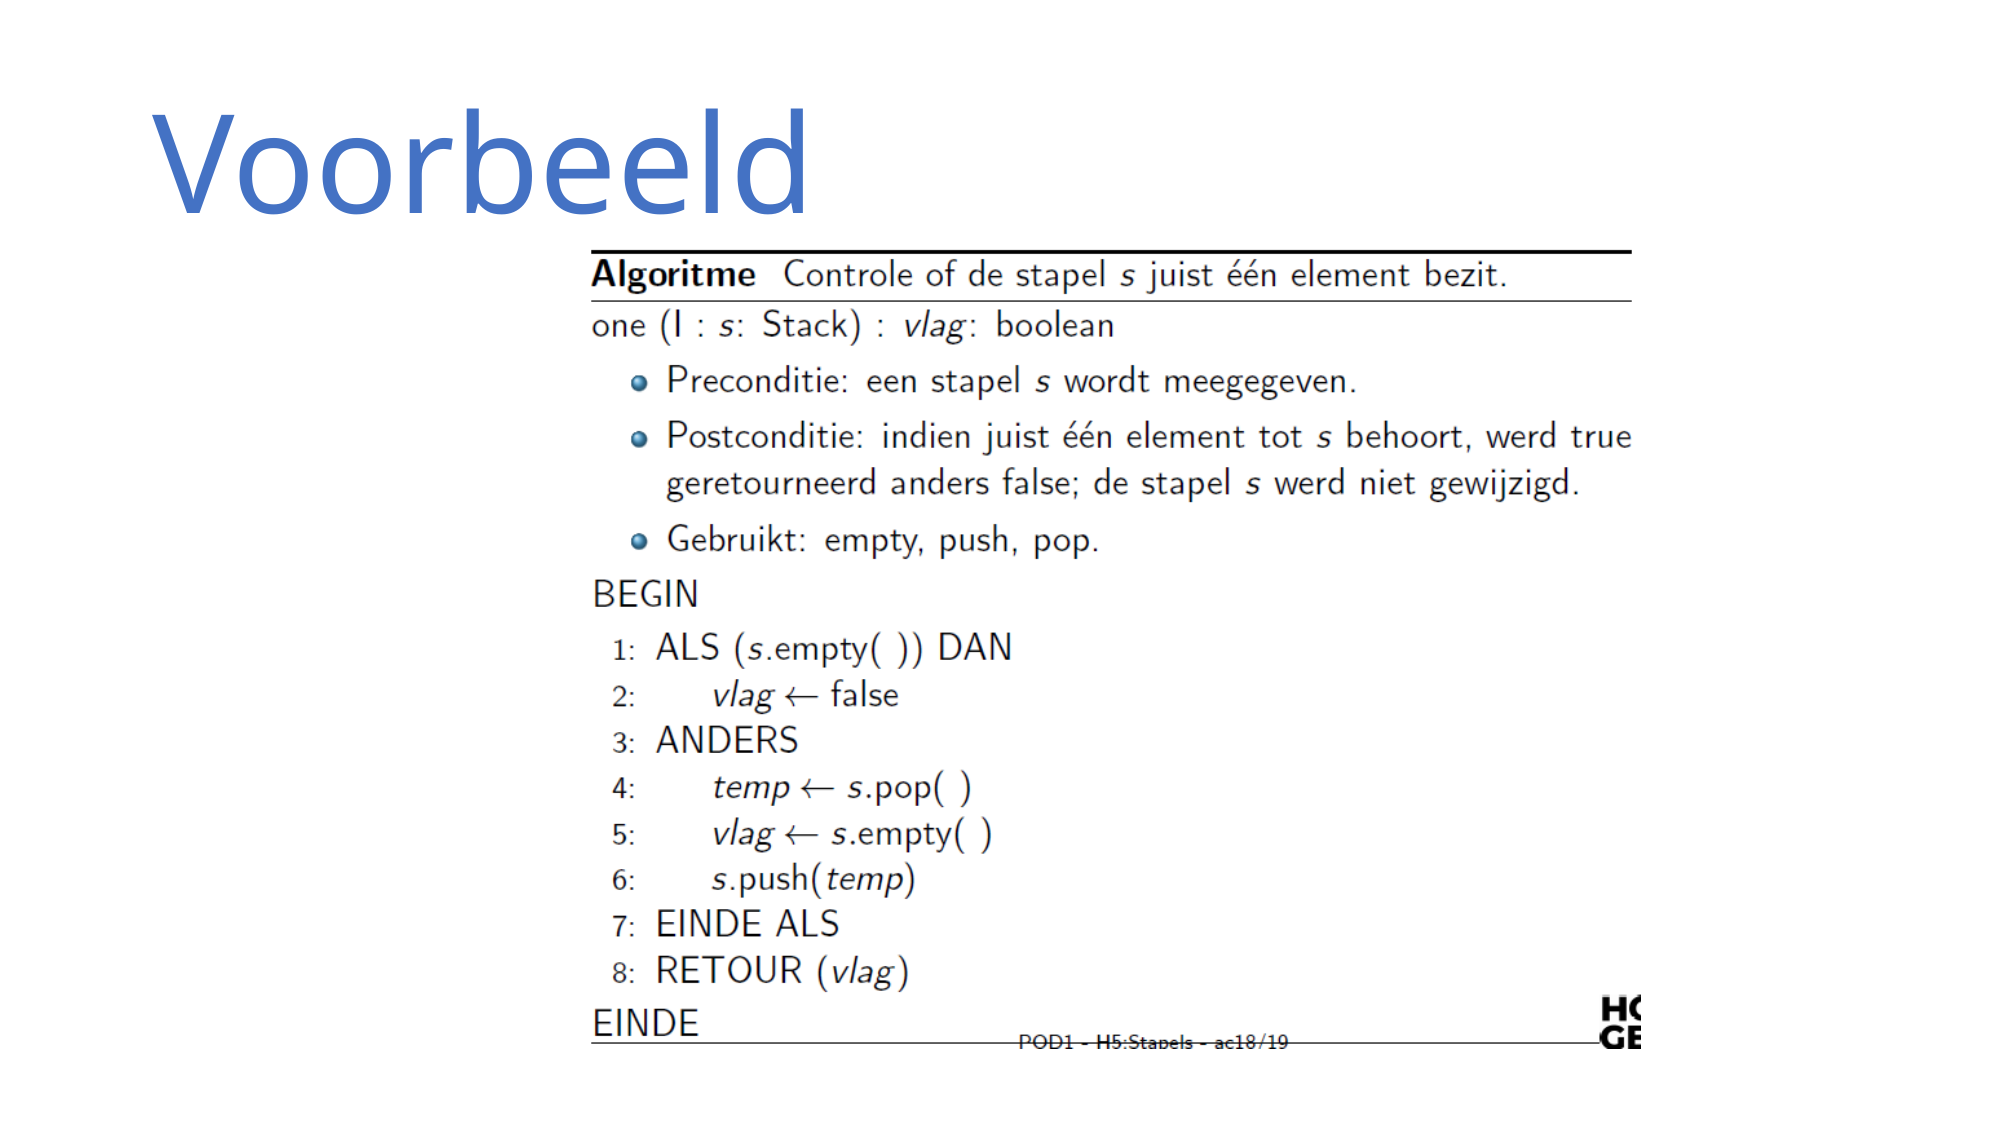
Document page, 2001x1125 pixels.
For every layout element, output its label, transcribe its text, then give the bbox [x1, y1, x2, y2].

picture [581, 245, 1641, 1049]
title Voorbeeld [137, 59, 1863, 278]
